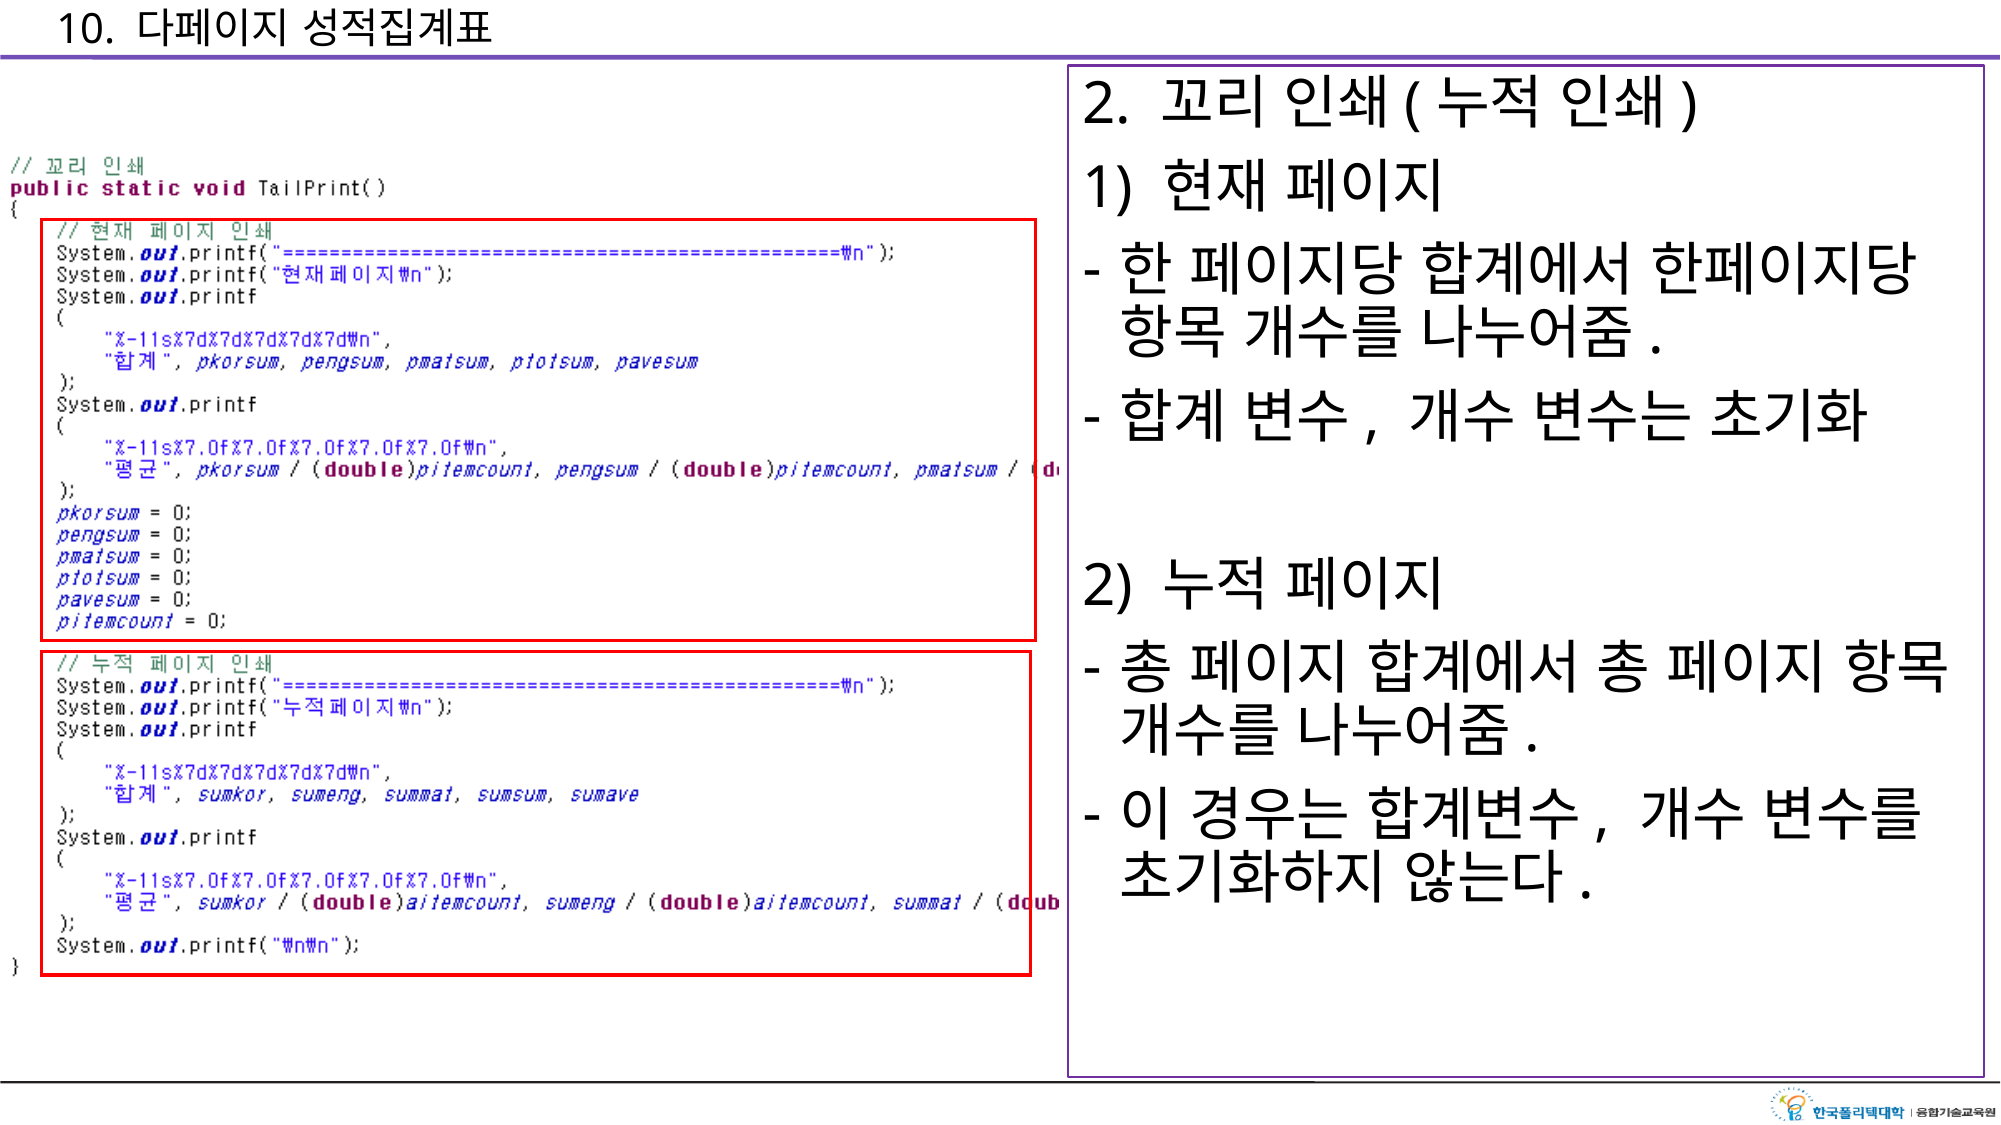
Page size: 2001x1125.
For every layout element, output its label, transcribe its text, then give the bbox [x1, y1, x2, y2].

title 10. 다페이지 성적집계표 [41, 0, 1972, 69]
picture [0, 149, 1059, 993]
picture [1765, 1084, 1998, 1124]
list 2. 꼬리 인쇄(누적 인쇄) 1) 현재 페이지 한 페이지당 합계에서 한페이지당 항목 개수를 나누어줌. 합계 변수, 개수 변수는 초기화 2) 누적 페이지 총 페이지 합계에서 총 페이지 항목 개수를 나누어줌. 이 경우는 합계변수, 개수 변수를 초기화하지 않는다. [1067, 64, 1985, 1078]
